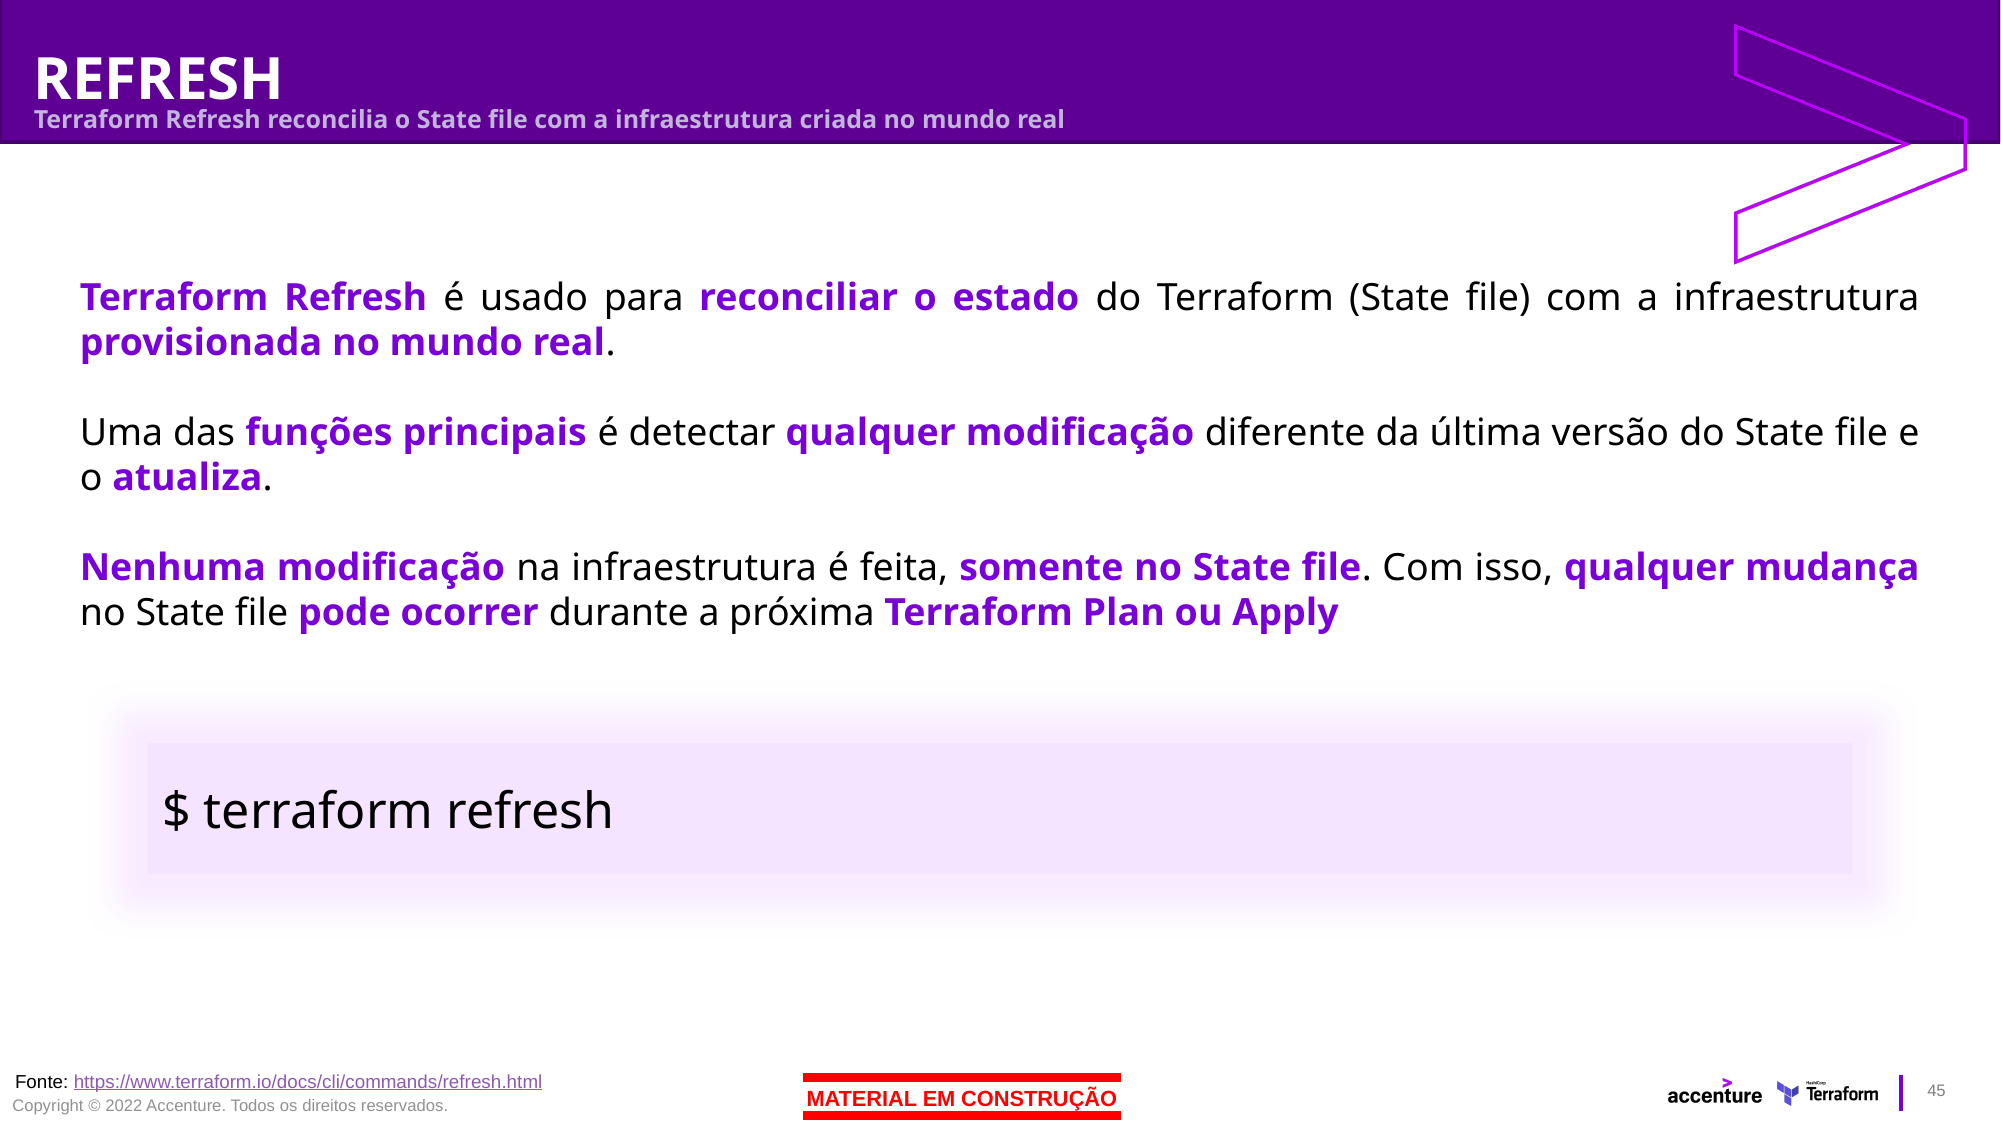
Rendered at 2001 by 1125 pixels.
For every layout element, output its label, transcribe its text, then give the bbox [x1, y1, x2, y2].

list Terraform Refresh reconcilia o State file com a infraestrutura criada no mundo real [33, 109, 1689, 196]
picture [1666, 1076, 1763, 1105]
text_box Terraform Refresh é usado para reconciliar o estado do Terraform (State file) com a infraestrutura provisionada no mundo real. Uma das funções principais é detectar qualquer modificação diferente da última versão do State file e o atualiza. Nenhuma modificação na infraestrutura é feita, somente no State file. Com isso, qualquer mudança no State file pode ocorrer durante a próxima Terraform Plan ou Apply [79, 272, 1921, 686]
text_box Fonte: https://www.terraform.io/docs/cli/commands/refresh.html [15, 1069, 543, 1100]
picture [1777, 1081, 1878, 1106]
text_box $ terraform refresh [147, 742, 1853, 875]
picture [1734, 22, 1967, 266]
title REFRESH [33, 55, 1624, 109]
